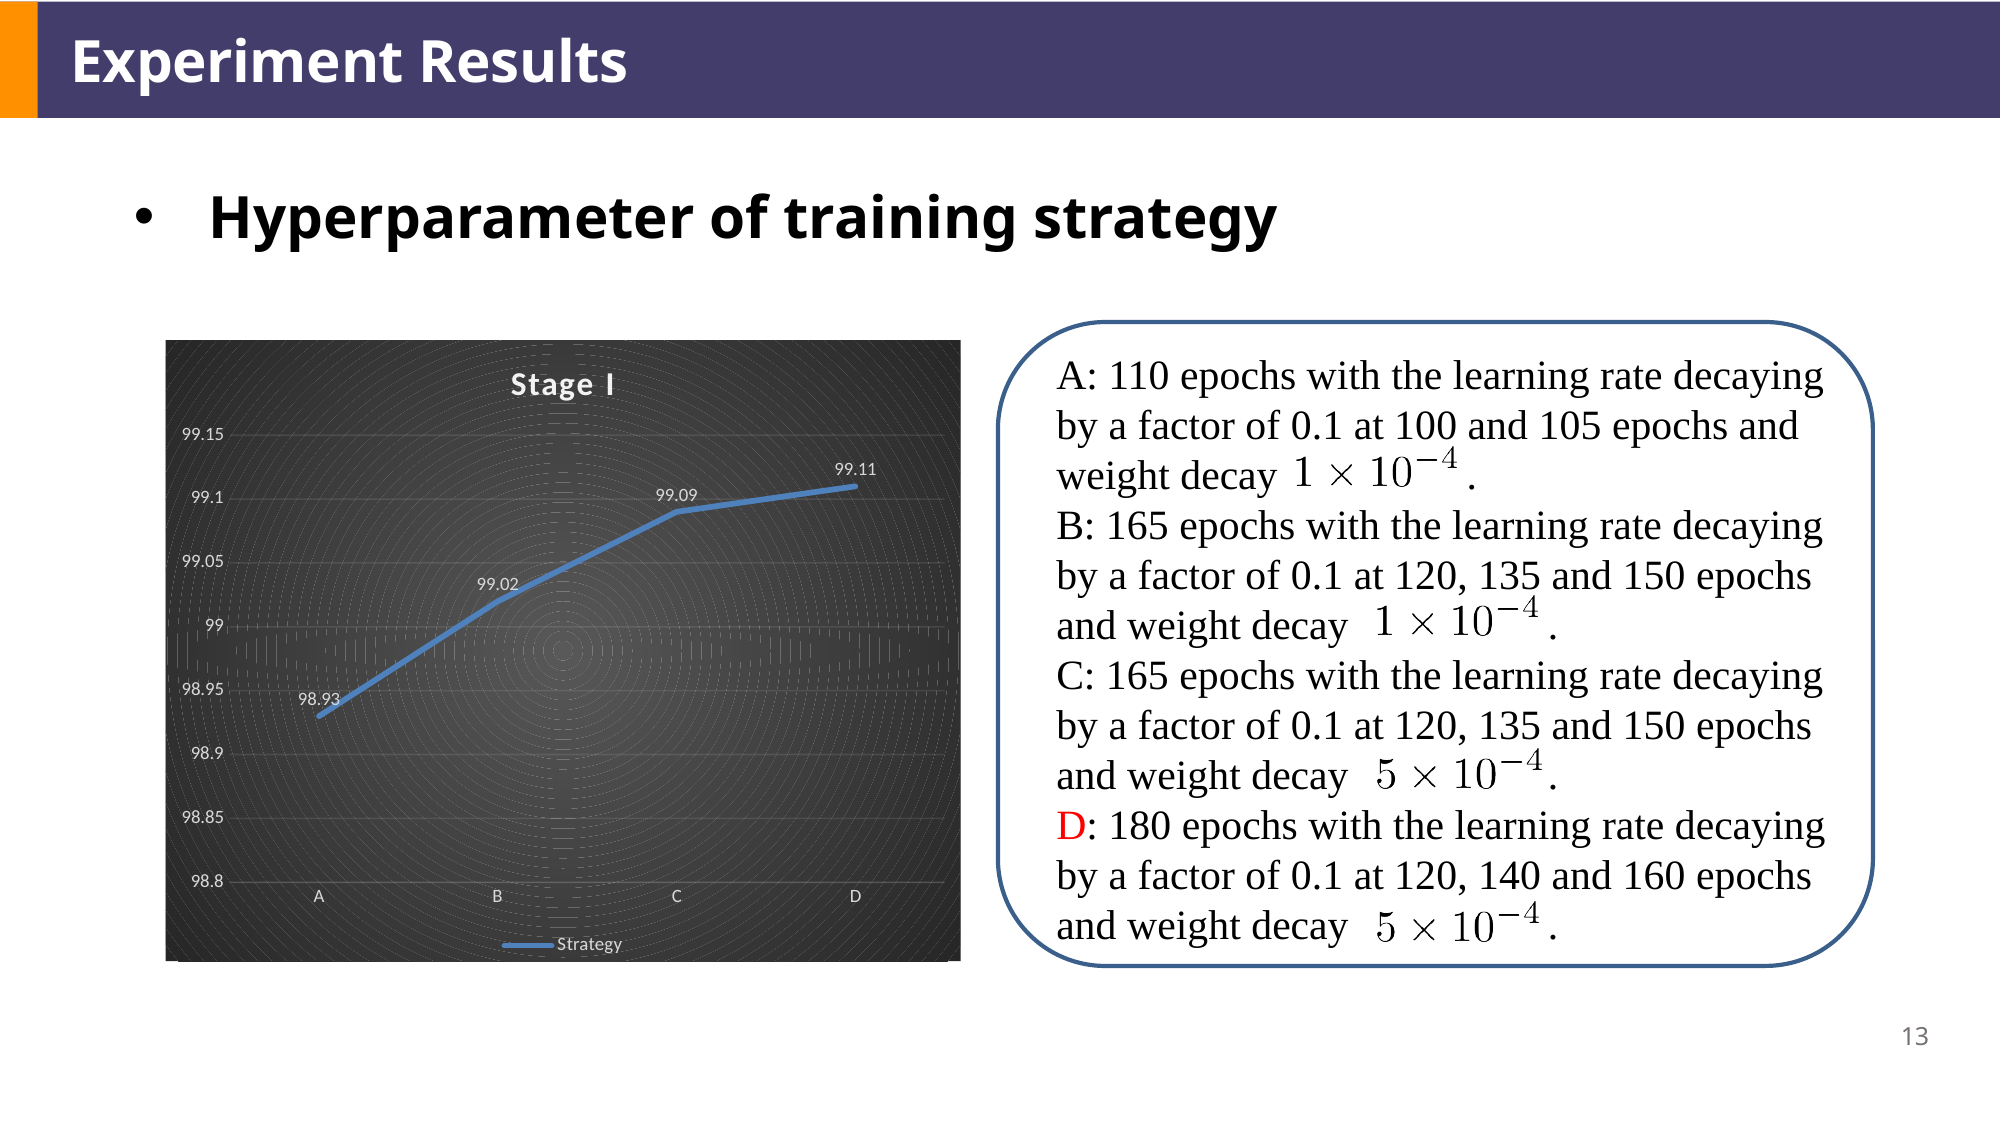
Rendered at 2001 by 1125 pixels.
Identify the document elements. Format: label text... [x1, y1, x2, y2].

text_box [40, 0, 2000, 120]
text_box [995, 340, 1041, 948]
picture [1295, 445, 1457, 487]
text_box [0, 0, 40, 120]
text_box [1055, 956, 1816, 969]
text_box Hyperparameter of training strategy [118, 173, 1700, 258]
chart [165, 339, 961, 962]
text_box Experiment Results [55, 16, 1516, 102]
picture [1377, 901, 1539, 942]
text_box A: 110 epochs with the learning rate decaying by a factor of 0.1 at 100 and 105 epochs and weight decay . B: 165 epochs with the learning rate decaying by a factor of 0.1 at 120, 135 and 150 epochs and weight decay . C: 165 epochs with the learning rate decaying by a factor of 0.1 at 120, 135 and 150 epochs and weight decay . D: 180 epochs with the learning rate decaying by a factor of 0.1 at 120, 140 and 160 epochs and weight decay . [1041, 340, 1873, 956]
picture [1376, 747, 1542, 790]
slide_number 13 [1894, 1016, 1948, 1125]
picture [1376, 595, 1538, 636]
text_box [1042, 319, 1829, 340]
